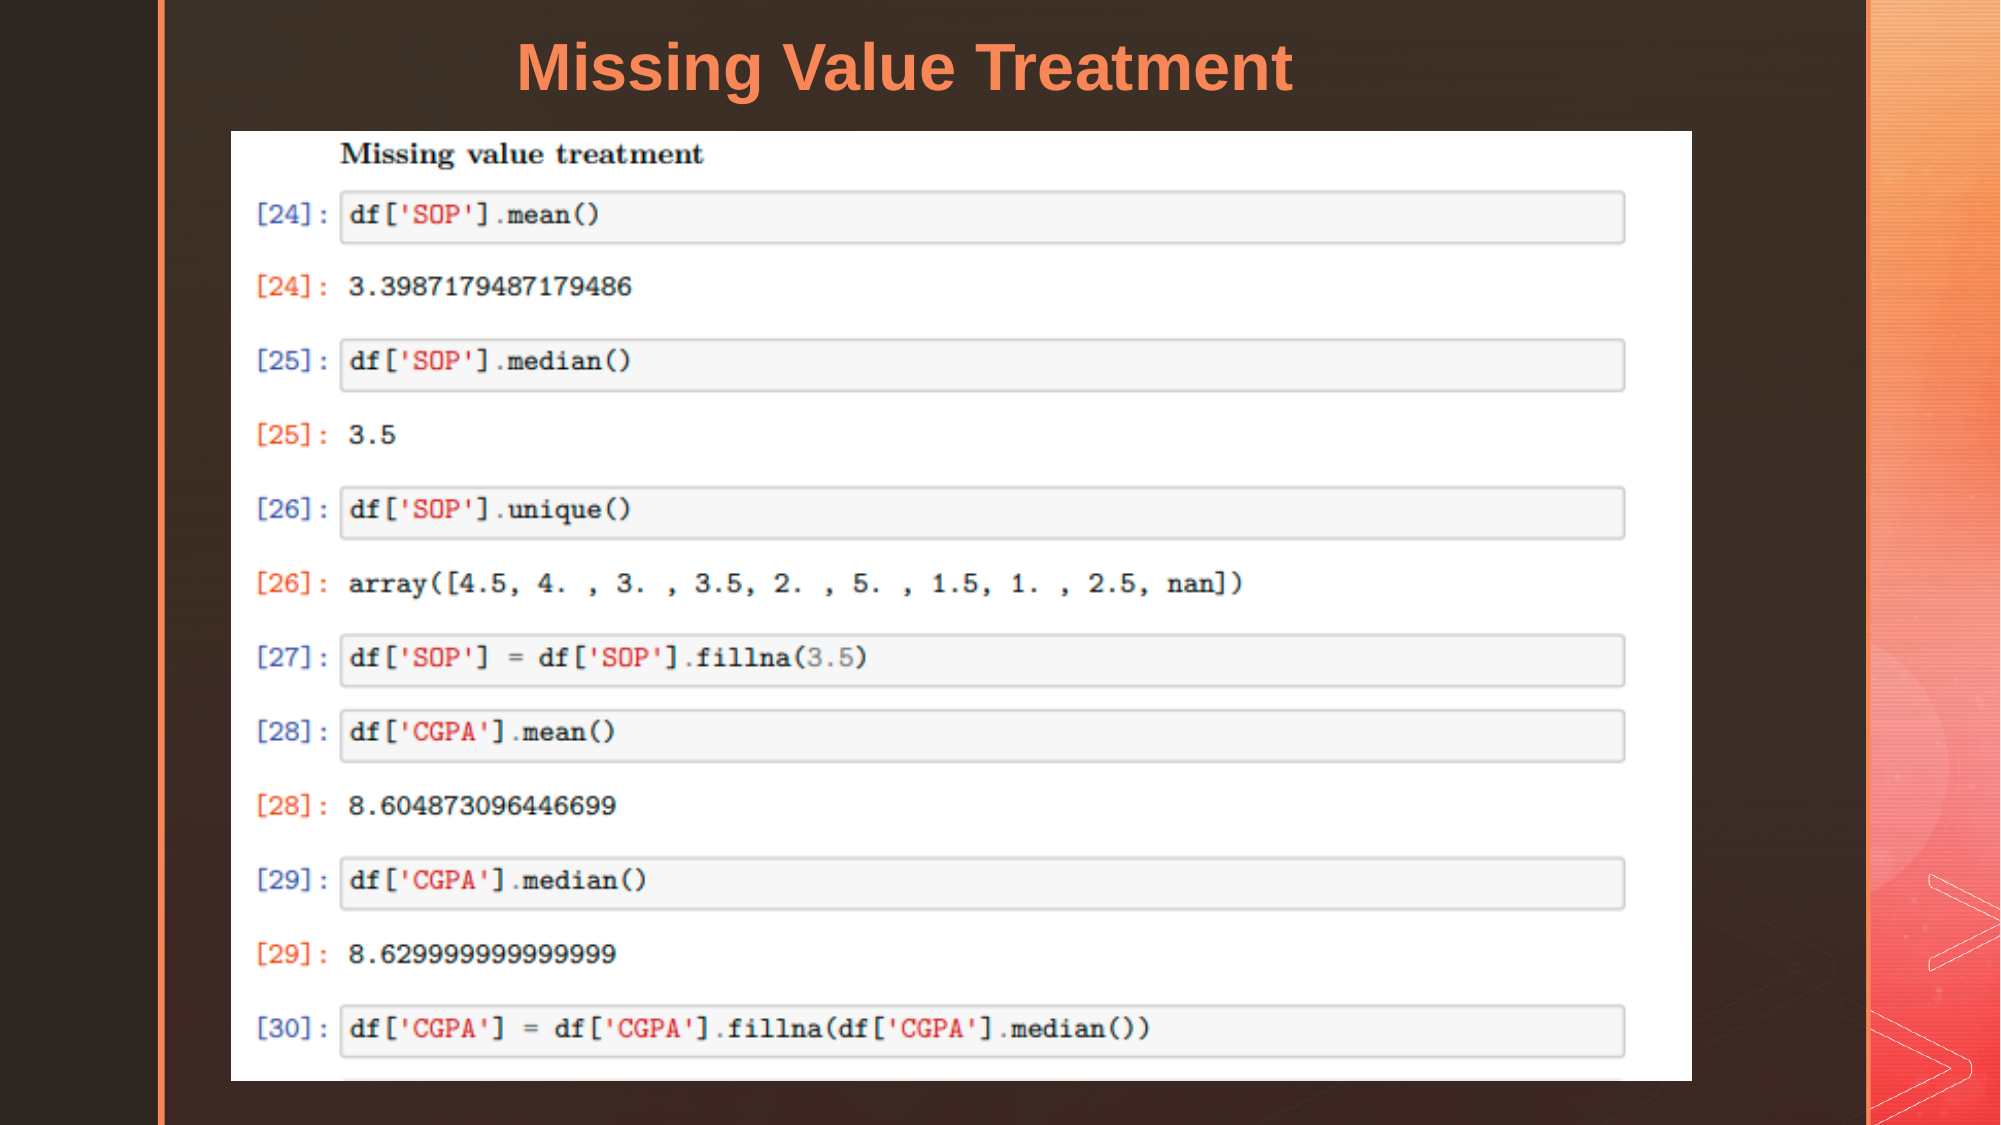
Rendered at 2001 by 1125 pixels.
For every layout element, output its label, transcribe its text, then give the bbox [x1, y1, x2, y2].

picture [231, 131, 1692, 1082]
picture [1871, 0, 2001, 1125]
text_box Missing Value Treatment [405, 15, 1406, 111]
